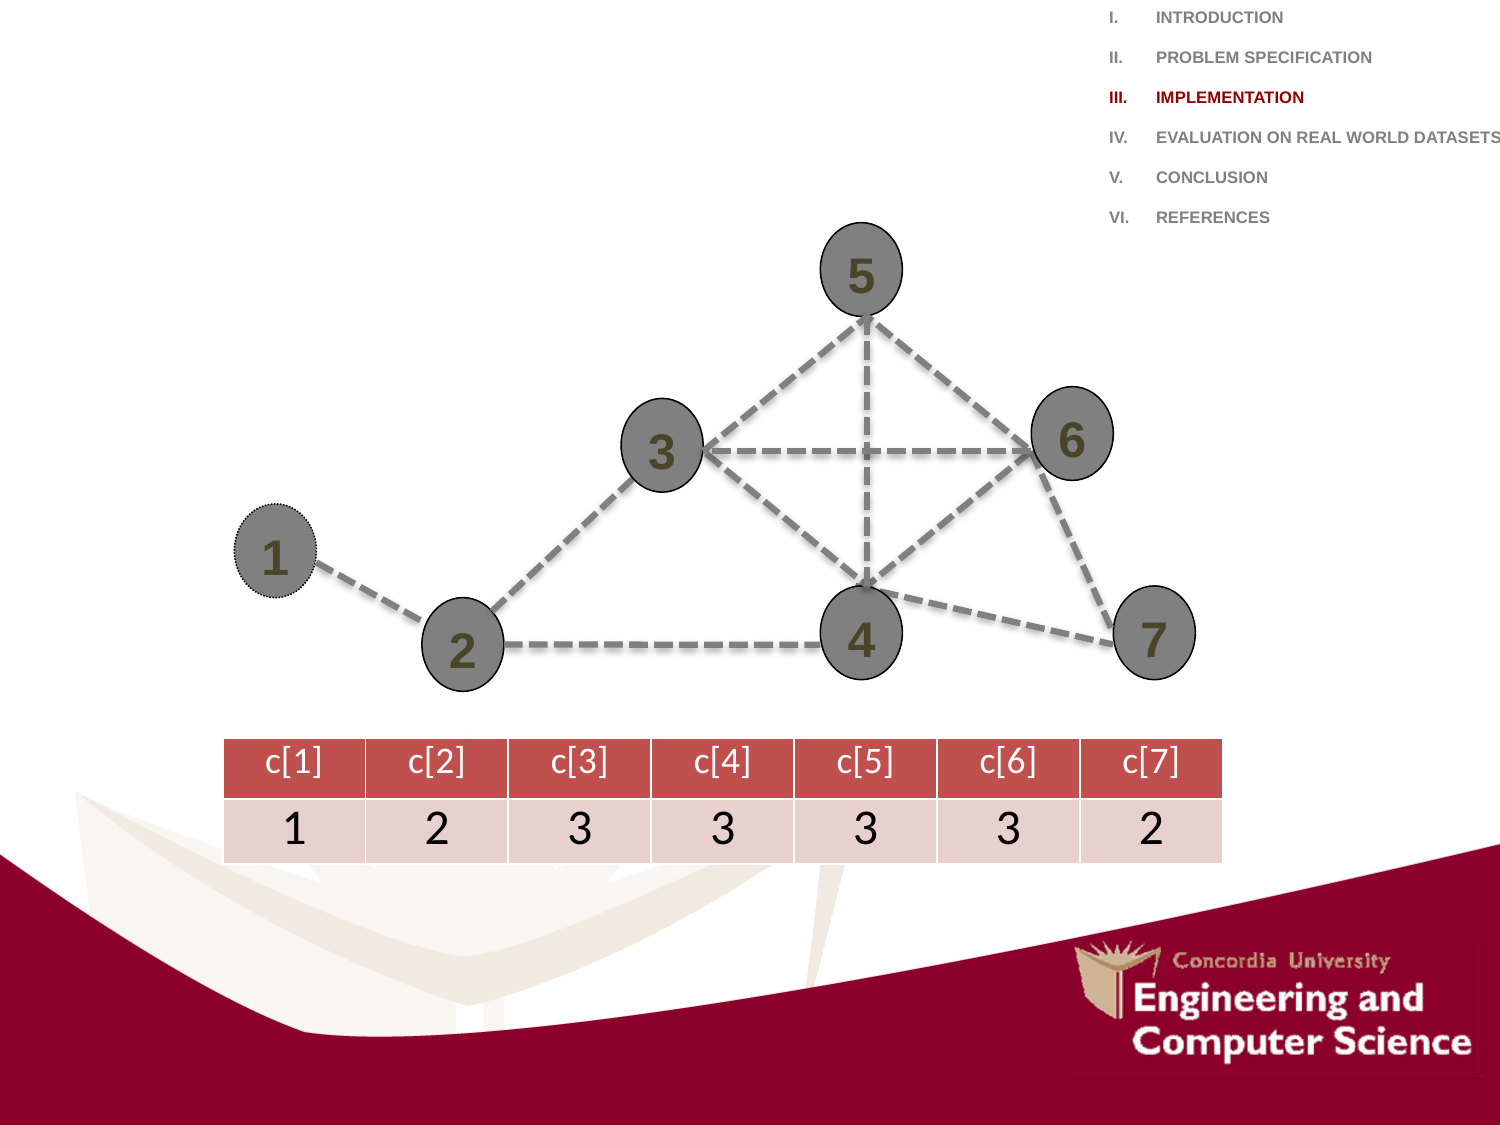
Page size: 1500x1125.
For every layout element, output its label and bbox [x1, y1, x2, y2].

text_box [495, 474, 630, 616]
text_box [855, 585, 1114, 645]
text_box [1031, 450, 1114, 634]
picture [0, 0, 1500, 1125]
text_box [316, 562, 423, 622]
